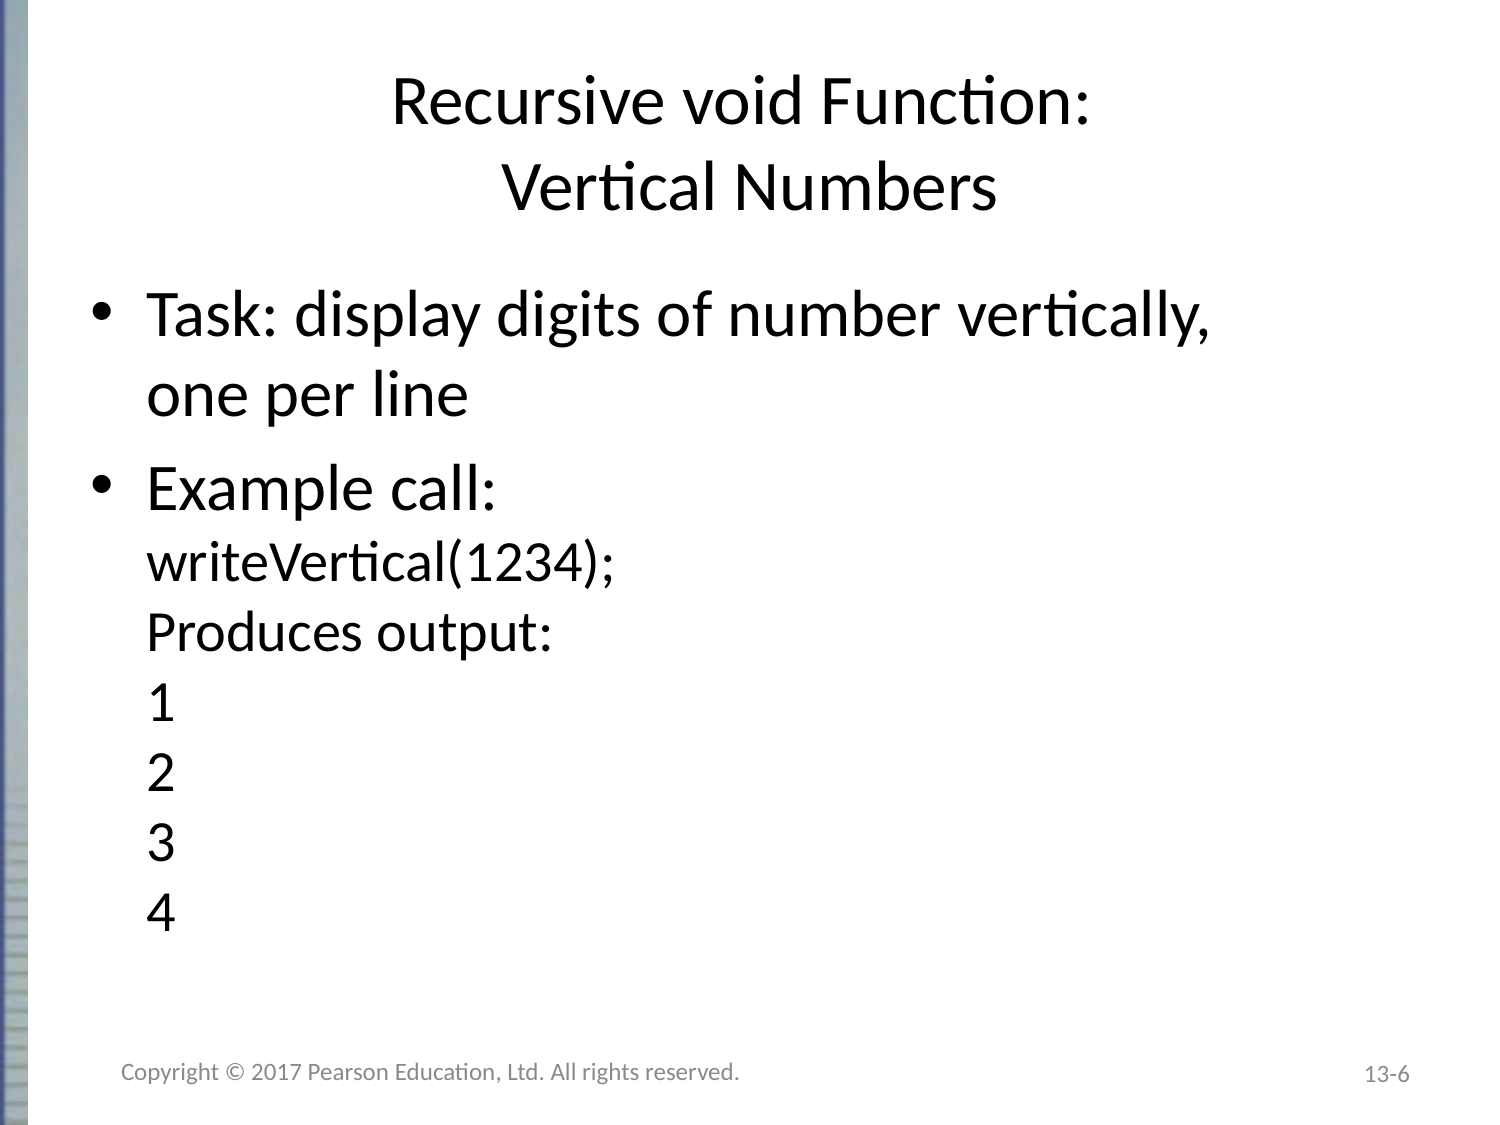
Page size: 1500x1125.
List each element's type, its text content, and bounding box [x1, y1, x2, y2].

list Task: display digits of number vertically, one per line Example call: writeVertical(1234); Produces output: 1 2 3 4 [75, 262, 1425, 1005]
picture [0, 0, 28, 1125]
title Recursive void Function: Vertical Numbers [75, 45, 1425, 233]
footer Copyright © 2017 Pearson Education, Ltd. All rights reserved. [75, 1040, 788, 1100]
slide_number 13-6 [1074, 1042, 1425, 1103]
